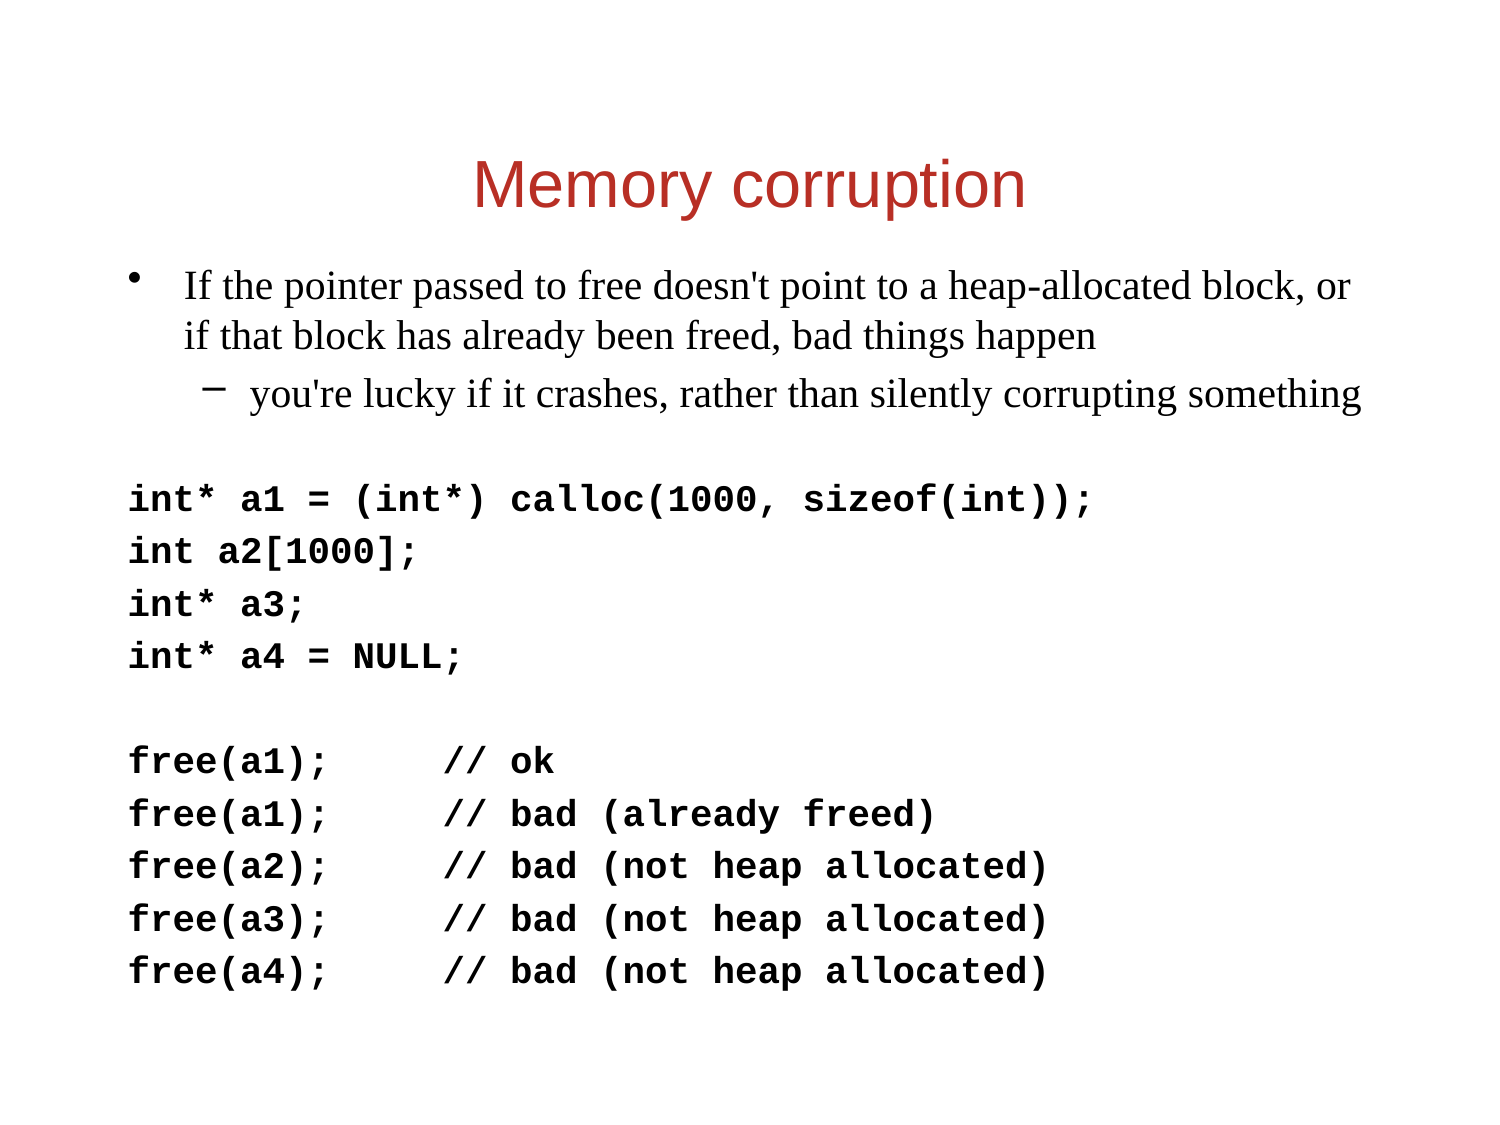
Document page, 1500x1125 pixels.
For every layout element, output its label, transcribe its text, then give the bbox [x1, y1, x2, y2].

list If the pointer passed to free doesn't point to a heap-allocated block, or if that block has already been freed, bad things happen you're lucky if it crashes, rather than silently corrupting something int* a1 = (int*) calloc(1000, sizeof(int)); int a2[1000]; int* a3; int* a4 = NULL; free(a1); // ok free(a1); // bad (already freed) free(a2); // bad (not heap allocated) free(a3); // bad (not heap allocated) free(a4); // bad (not heap allocated) [112, 249, 1388, 1038]
title Memory corruption [112, 125, 1388, 238]
